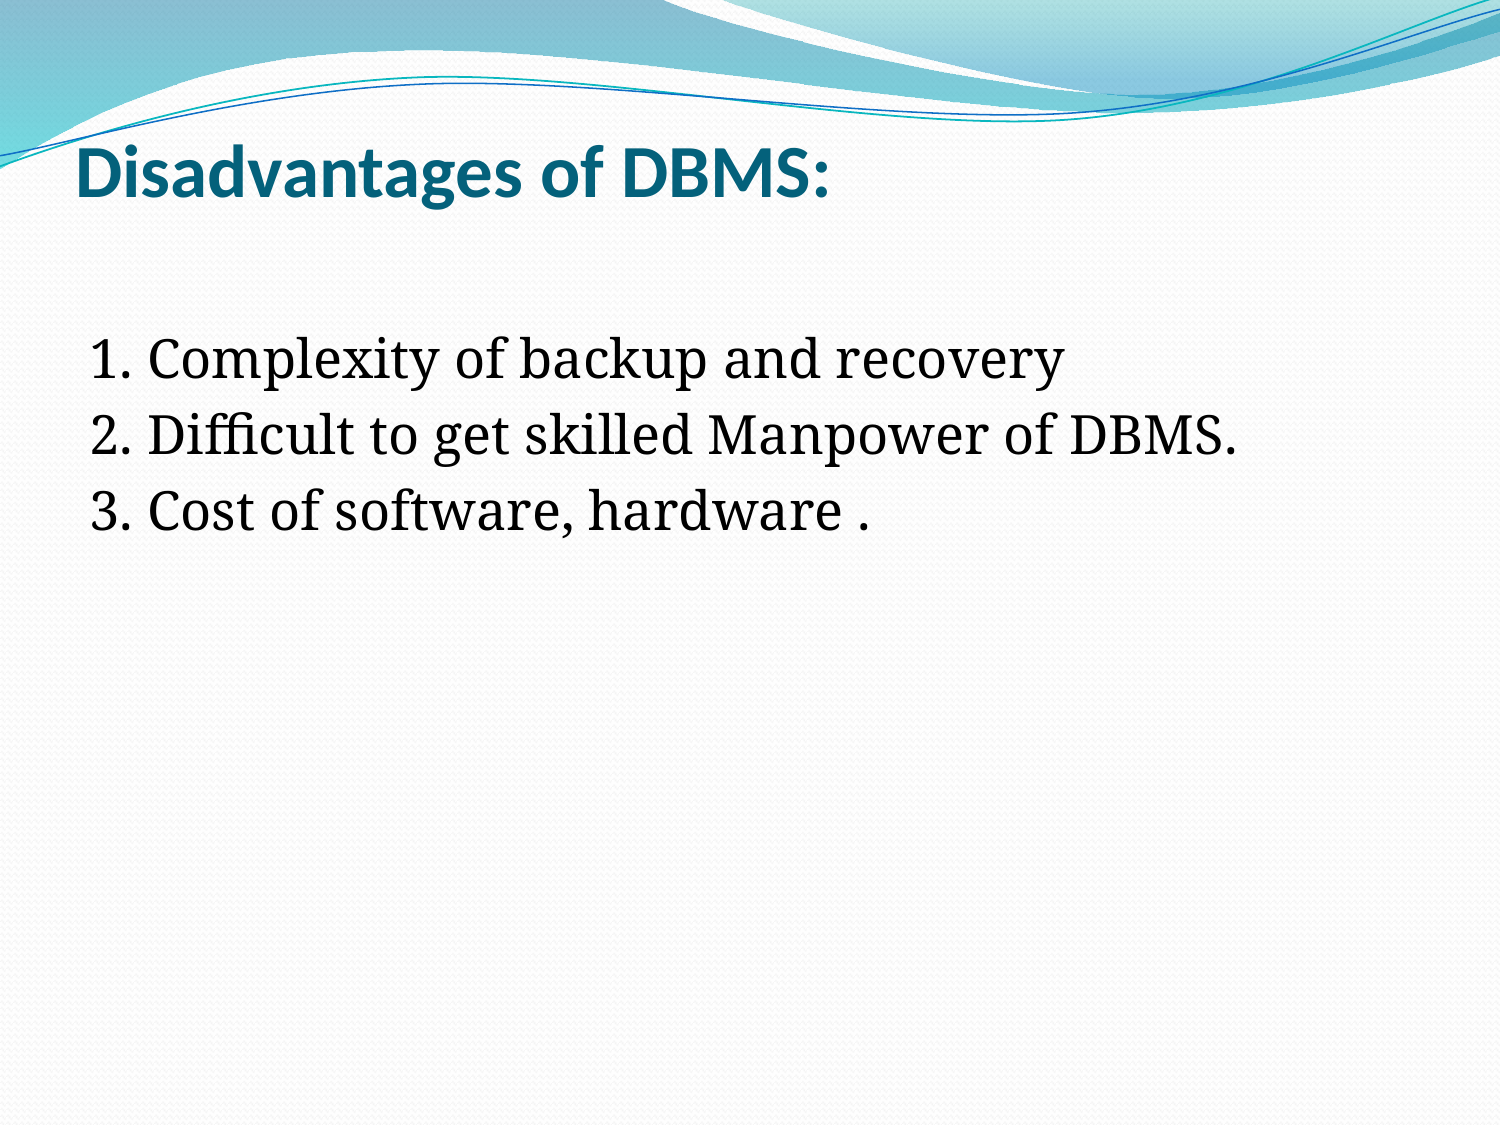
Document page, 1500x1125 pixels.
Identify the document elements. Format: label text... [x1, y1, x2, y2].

list 1. Complexity of backup and recovery 2. Difficult to get skilled Manpower of DBMS. 3. Cost of software, hardware . [75, 317, 1425, 1038]
title Disadvantages of DBMS: [75, 115, 1425, 303]
